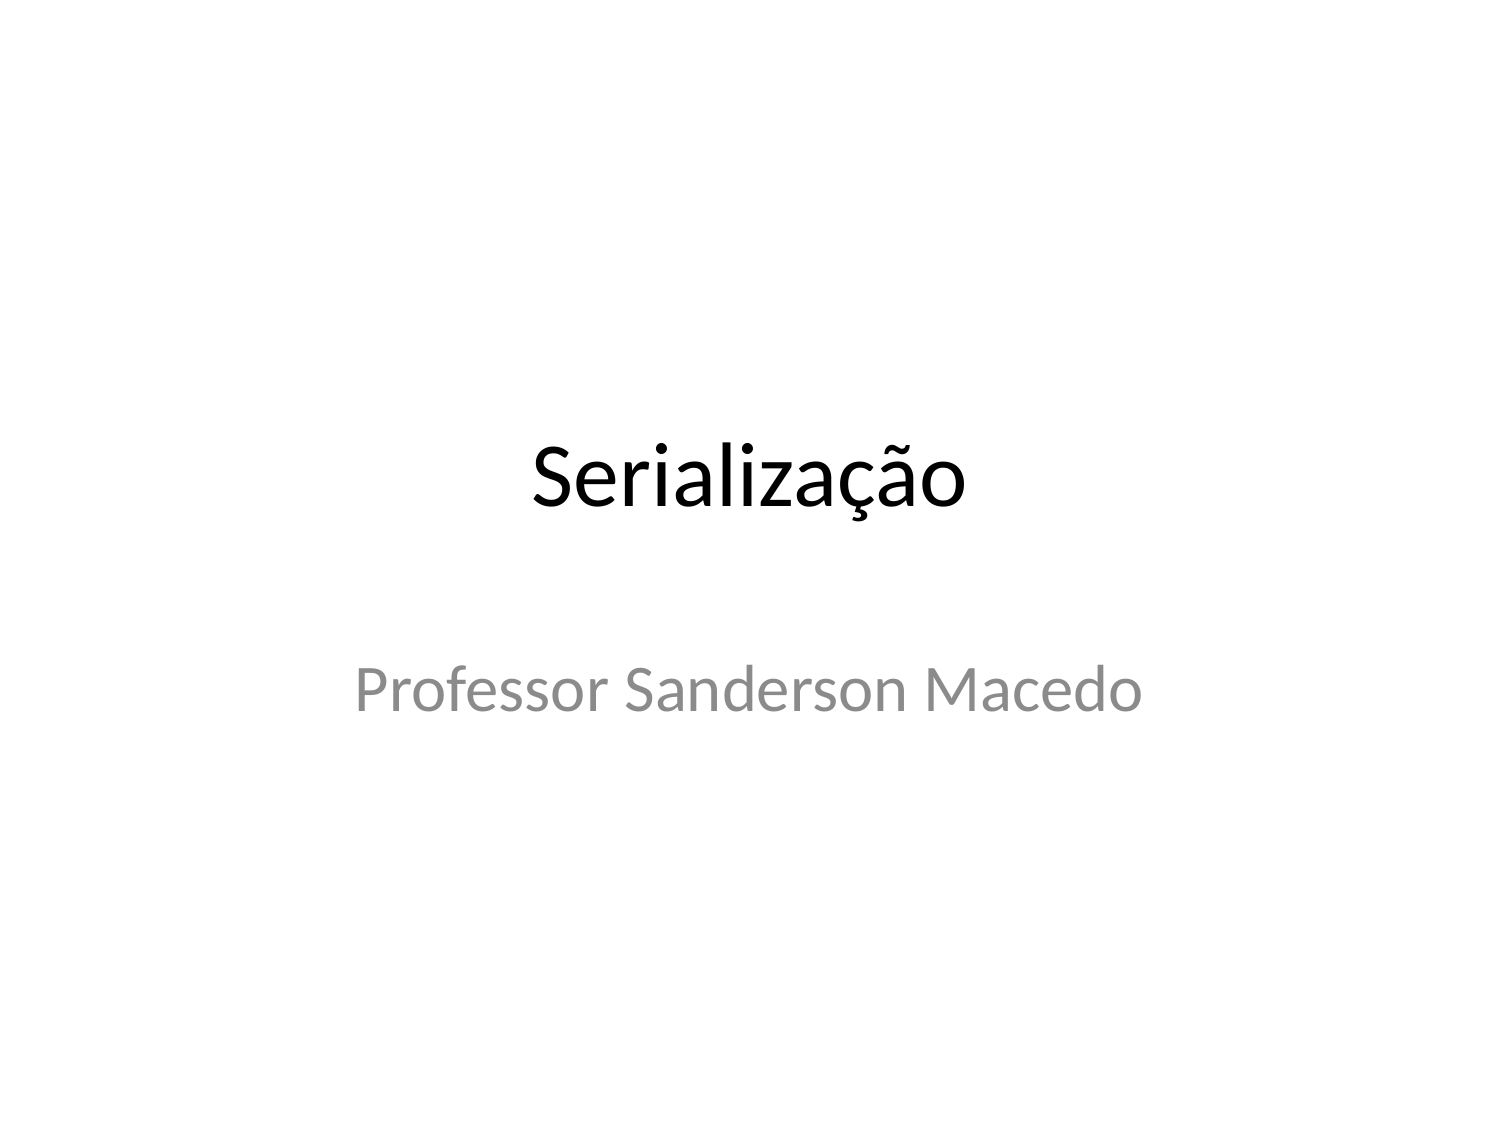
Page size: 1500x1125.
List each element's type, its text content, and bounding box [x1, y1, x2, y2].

title Serialização [112, 349, 1388, 591]
subtitle Professor Sanderson Macedo [225, 637, 1275, 925]
